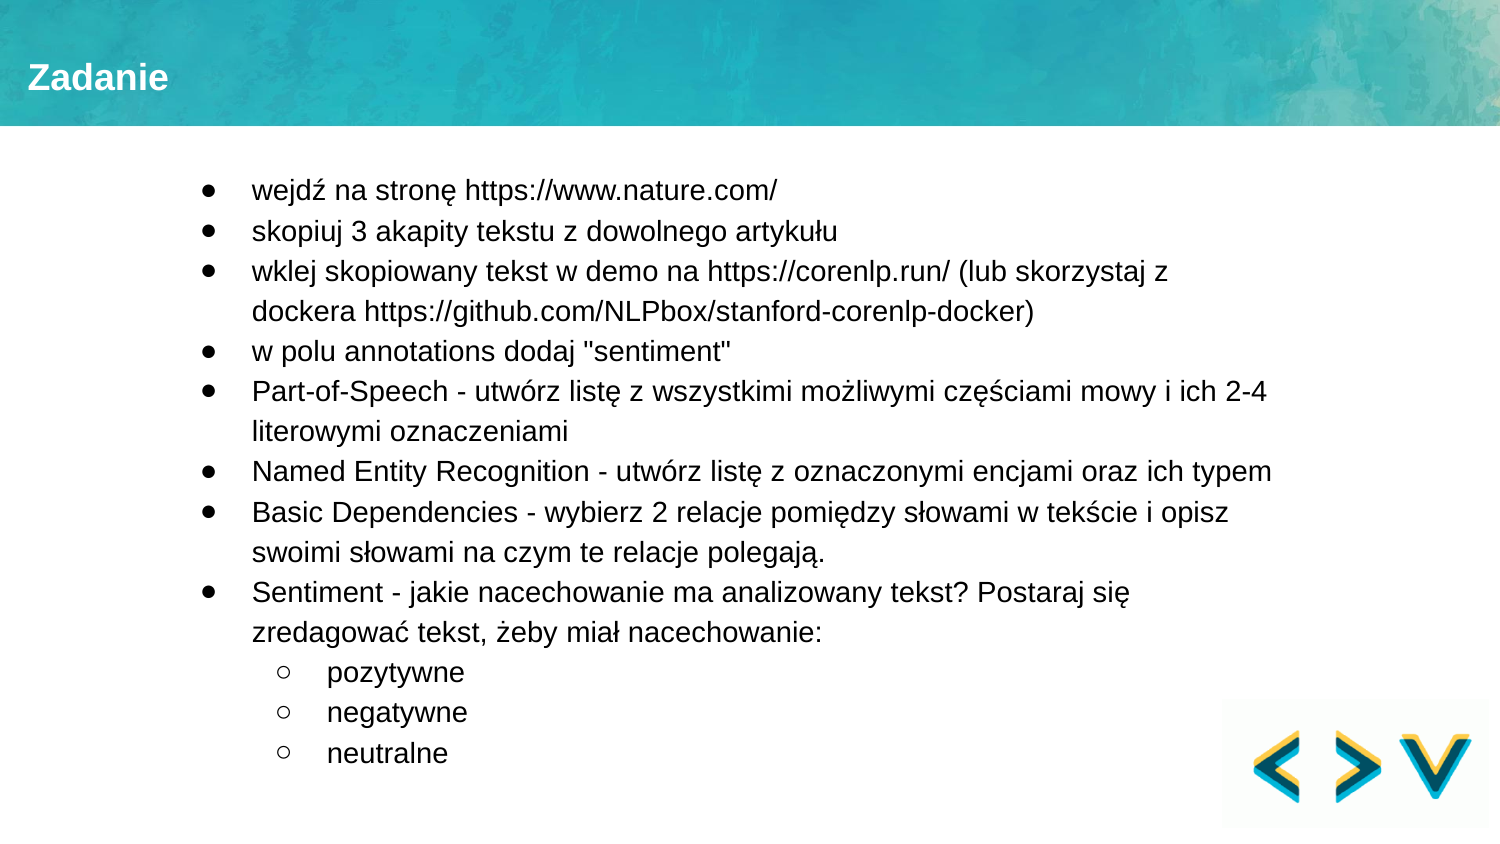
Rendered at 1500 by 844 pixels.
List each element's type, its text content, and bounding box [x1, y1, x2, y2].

picture [0, 0, 1500, 844]
text_box Zadanie [12, 37, 844, 98]
text_box wejdź na stronę https://www.nature.com/ skopiuj 3 akapity tekstu z dowolnego artykułu wklej skopiowany tekst w demo na https://corenlp.run/ (lub skorzystaj z dockera https://github.com/NLPbox/stanford-corenlp-docker) w polu annotations dodaj "sentiment" Part-of-Speech - utwórz listę z wszystkimi możliwymi częściami mowy i ich 2-4 literowymi oznaczeniami Named Entity Recognition - utwórz listę z oznaczonymi encjami oraz ich typem Basic Dependencies - wybierz 2 relacje pomiędzy słowami w tekście i opisz swoimi słowami na czym te relacje polegają. Sentiment - jakie nacechowanie ma analizowany tekst? Postaraj się zredagować tekst, żeby miał nacechowanie: pozytywne negatywne neutralne [161, 151, 1298, 784]
